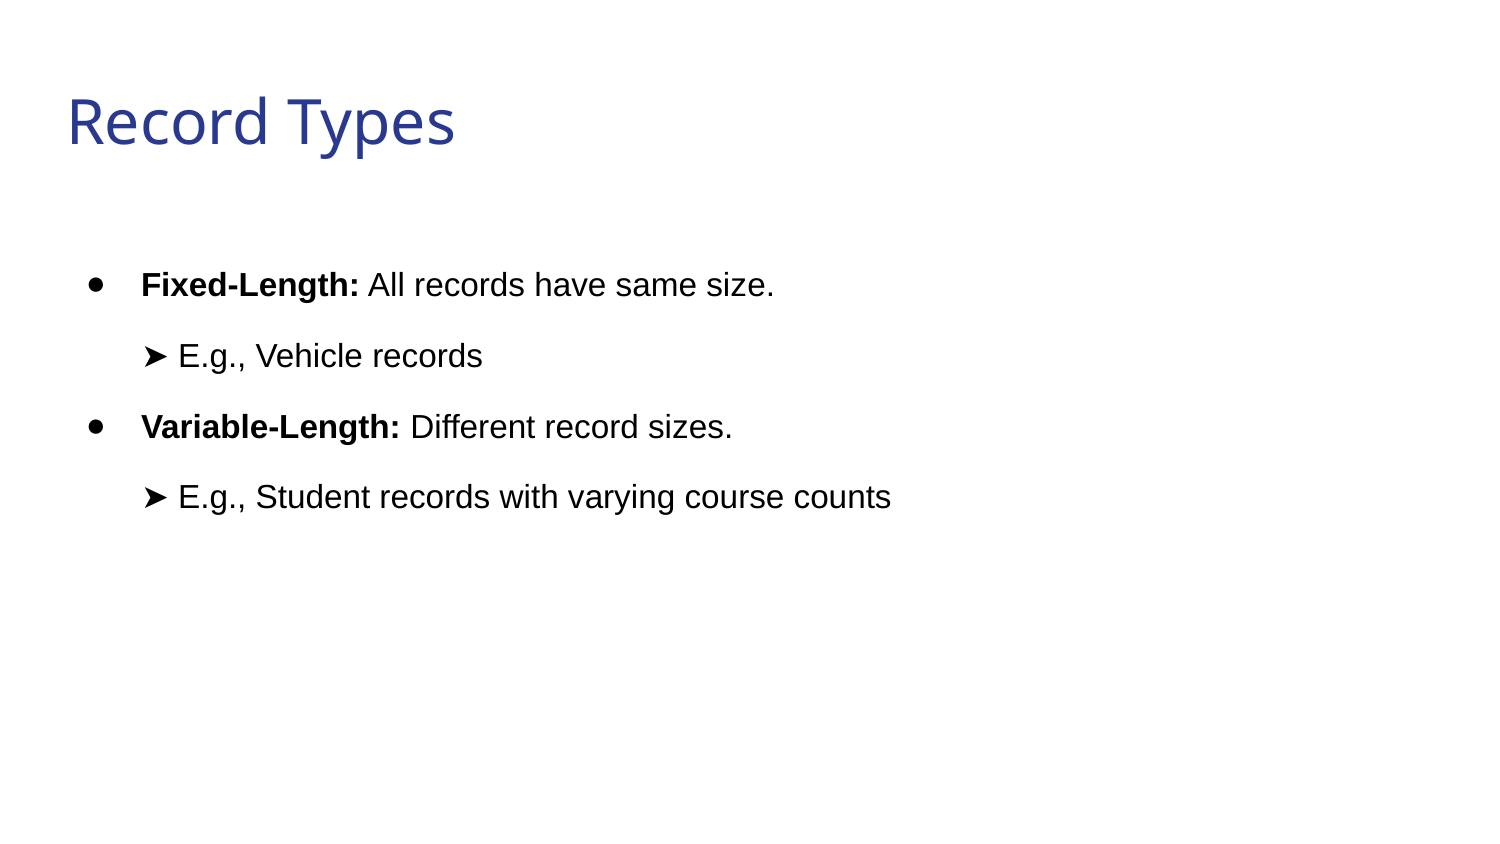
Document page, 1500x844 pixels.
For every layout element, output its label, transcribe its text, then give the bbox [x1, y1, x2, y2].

title Record Types Fixed-Length: All records have same size. ➤ E.g., Vehicle records Variable-Length: Different record sizes. ➤ E.g., Student records with varying course counts [51, 67, 1429, 813]
